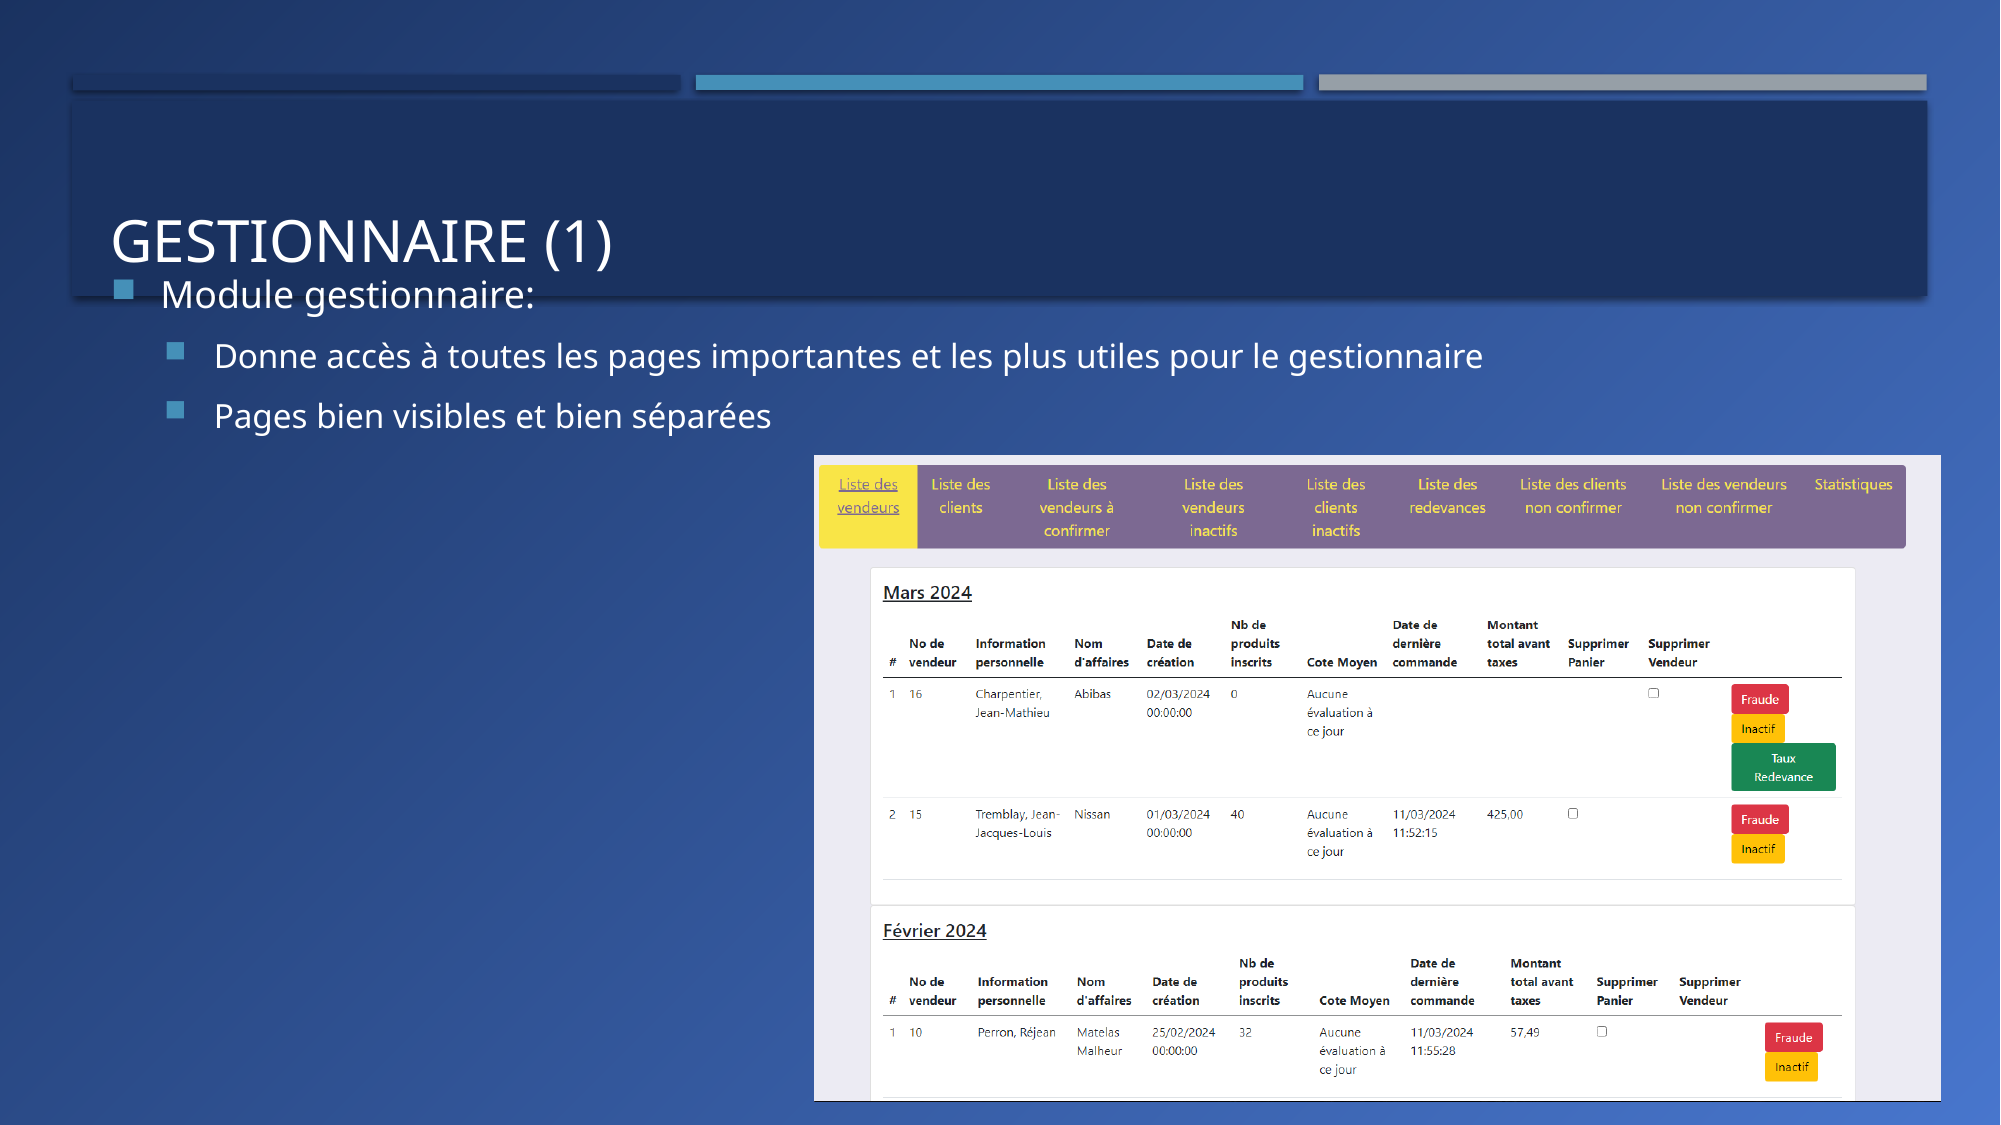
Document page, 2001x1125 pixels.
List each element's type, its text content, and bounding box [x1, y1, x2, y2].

list Module gestionnaire: Donne accès à toutes les pages importantes et les plus utiles pour le gestionnaire Pages bien visibles et bien séparées [95, 304, 1905, 1109]
picture [813, 455, 1942, 1103]
title Gestionnaire (1) [95, 115, 1905, 282]
